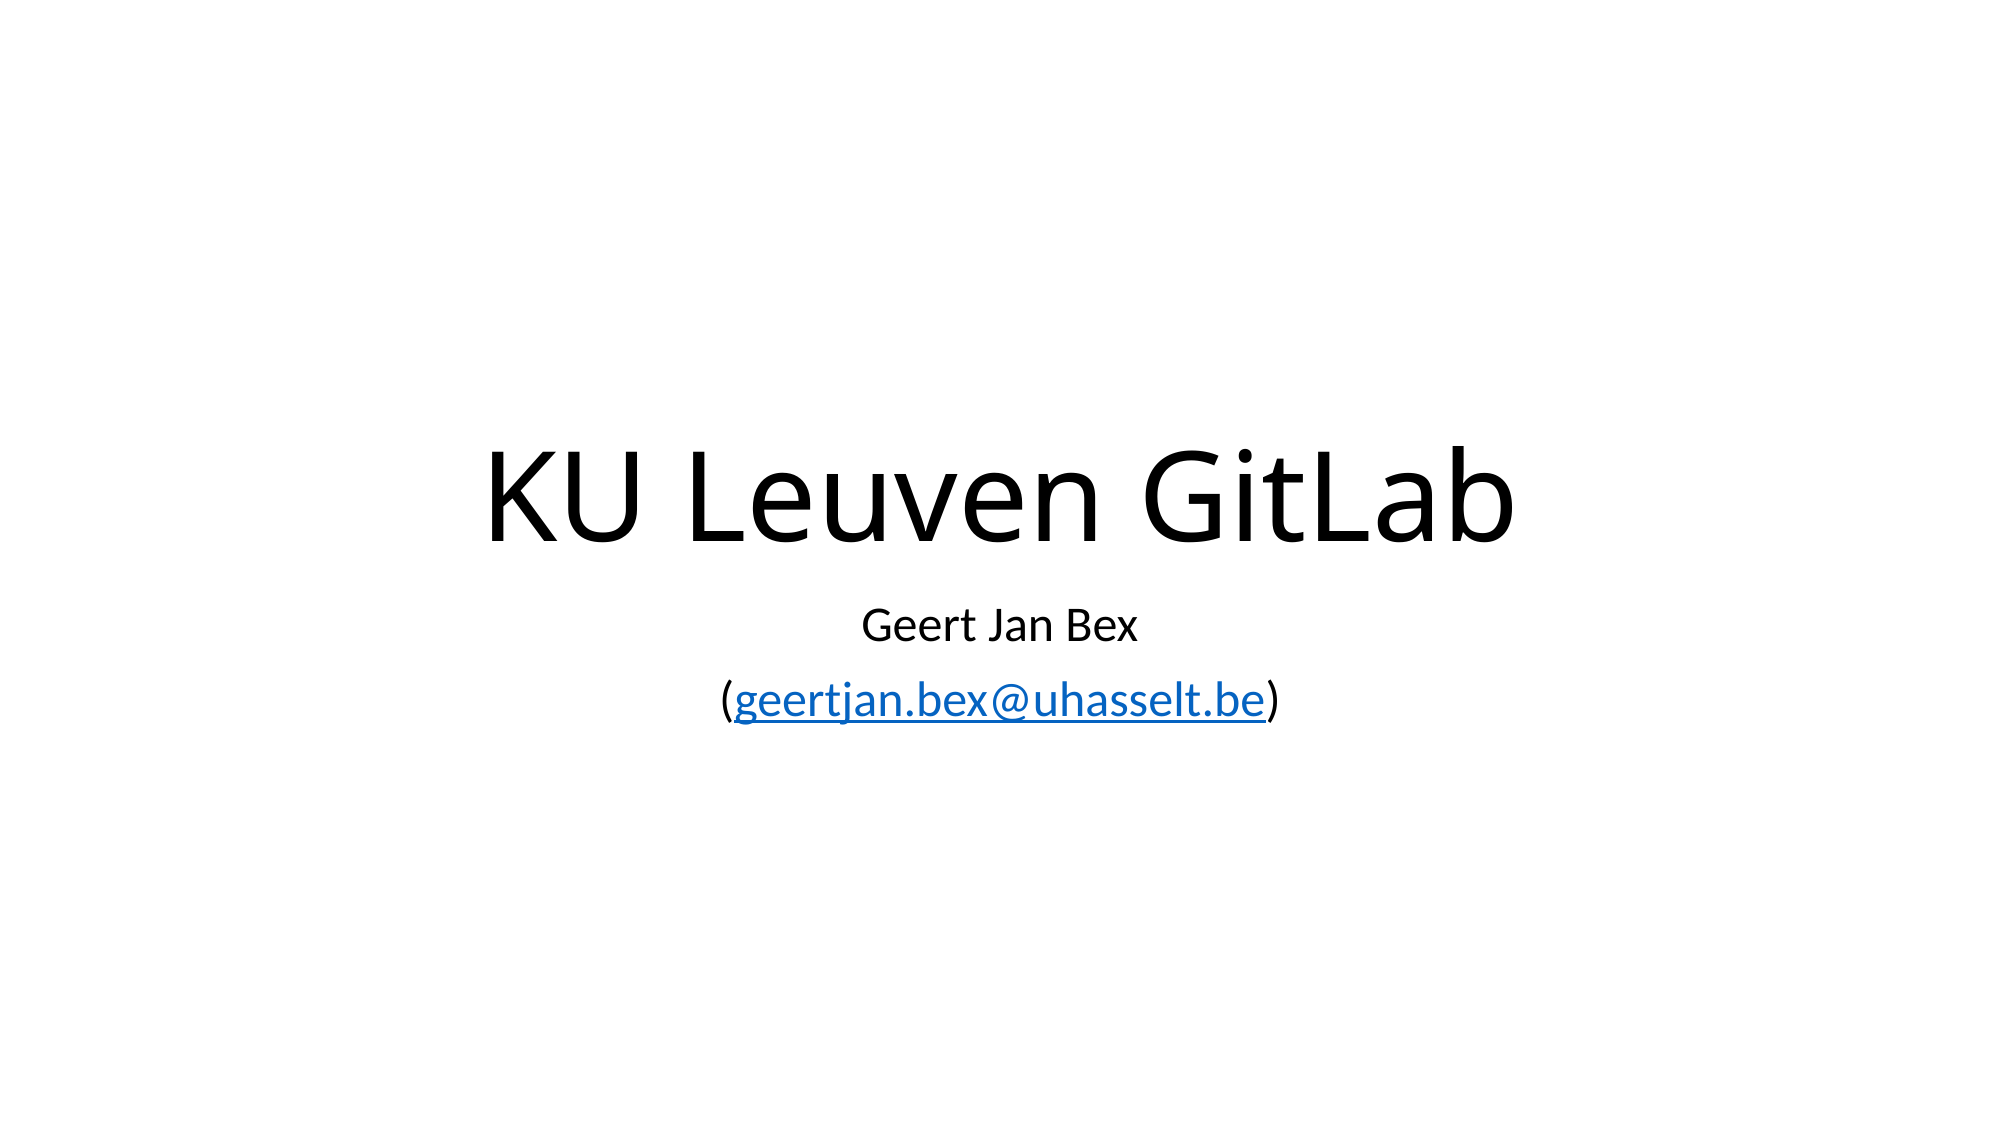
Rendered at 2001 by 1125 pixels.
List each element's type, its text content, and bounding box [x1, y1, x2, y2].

subtitle Geert Jan Bex (geertjan.bex@uhasselt.be) [249, 590, 1750, 863]
title KU Leuven GitLab [249, 184, 1750, 576]
